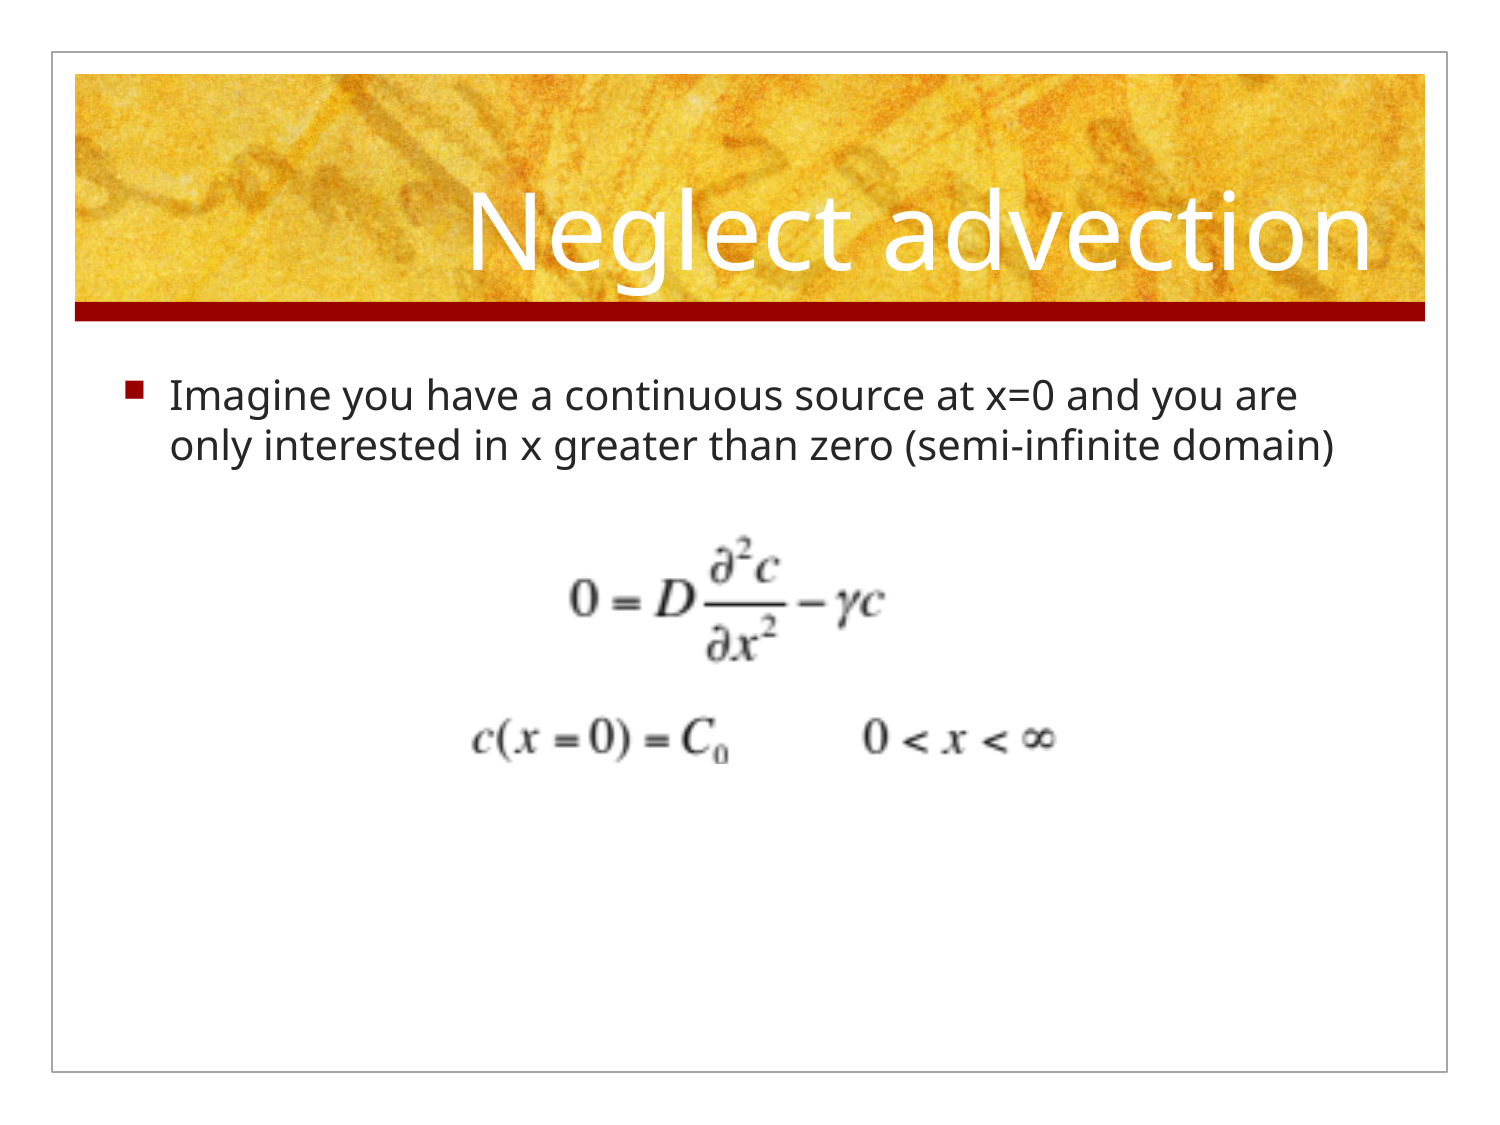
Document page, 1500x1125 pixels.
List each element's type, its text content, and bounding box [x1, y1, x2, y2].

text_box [859, 716, 1059, 756]
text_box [466, 709, 730, 765]
picture [75, 74, 1425, 301]
text_box Imagine you have a continuous source at x=0 and you are only interested in x greater than zero (semi-infinite domain) [108, 361, 1392, 992]
title Neglect advection [108, 74, 1392, 292]
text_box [563, 525, 894, 666]
